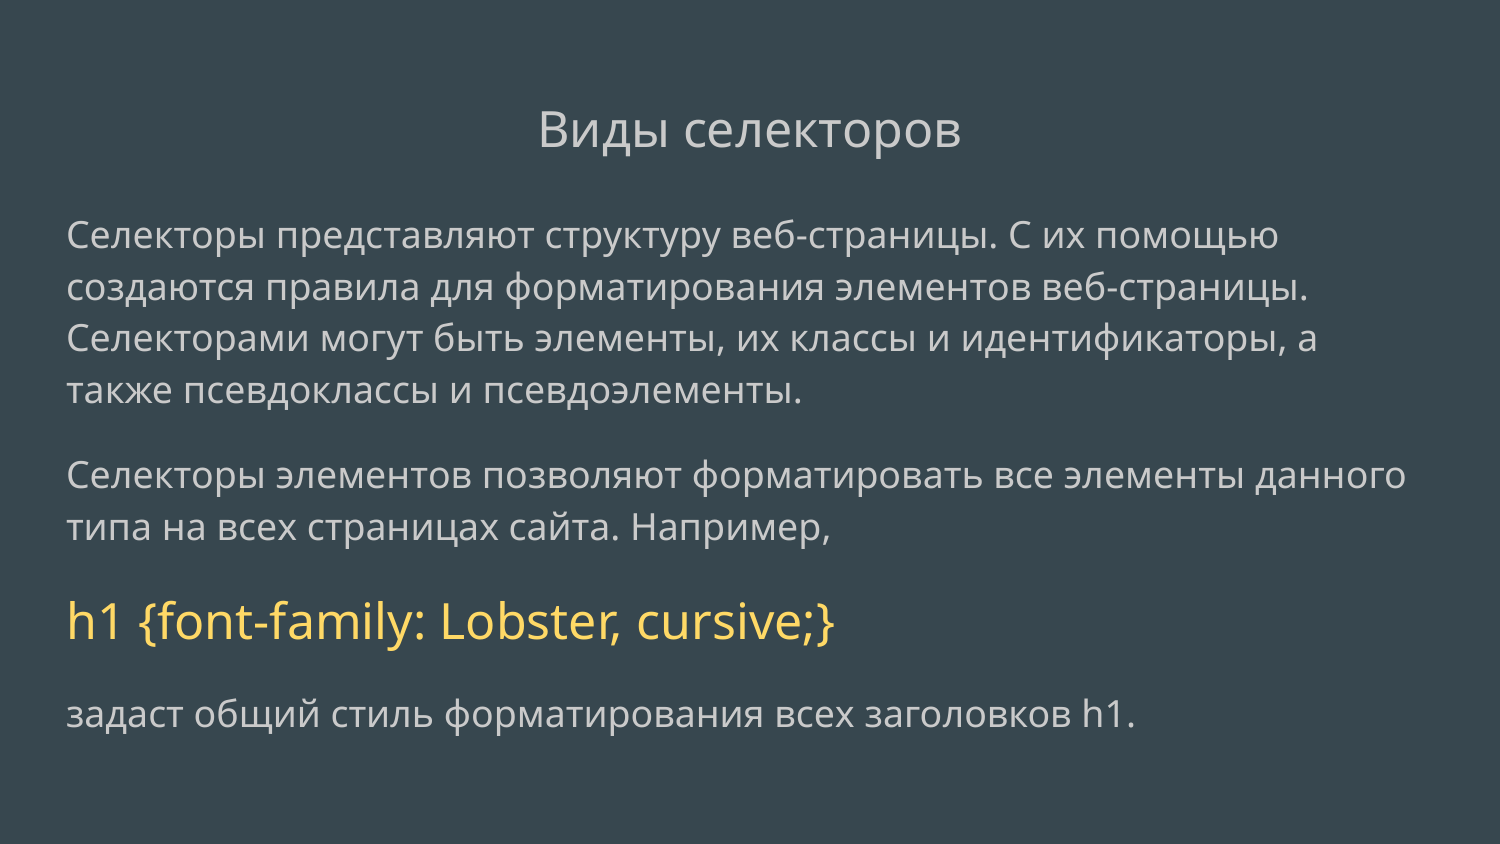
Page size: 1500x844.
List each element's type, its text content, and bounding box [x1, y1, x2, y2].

list Селекторы представляют структуру веб-страницы. С их помощью создаются правила для форматирования элементов веб-страницы. Селекторами могут быть элементы, их классы и идентификаторы, а также псевдоклассы и псевдоэлементы. Селекторы элементов позволяют форматировать все элементы данного типа на всех страницах сайта. Например, h1 {font-family: Lobster, cursive;} задаст общий стиль форматирования всех заголовков h1. [51, 189, 1449, 750]
title Виды селекторов [51, 72, 1449, 167]
